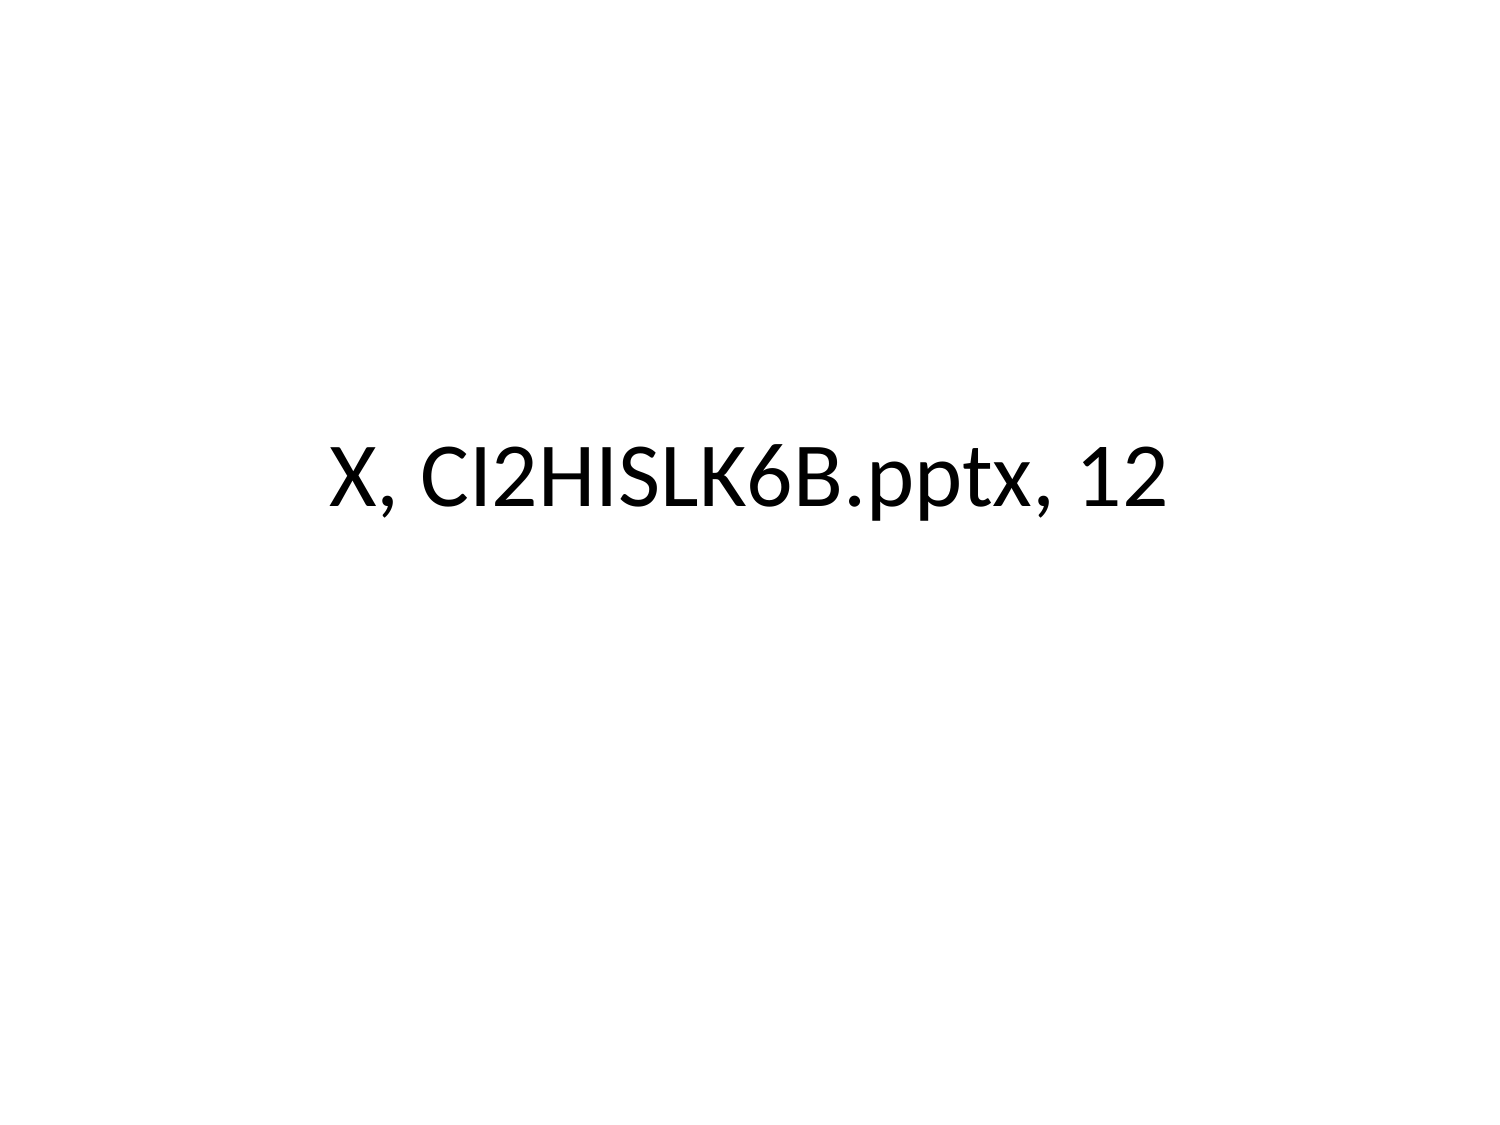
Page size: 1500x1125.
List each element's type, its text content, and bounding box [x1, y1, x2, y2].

title X, CI2HISLK6B.pptx, 12 [112, 349, 1388, 591]
